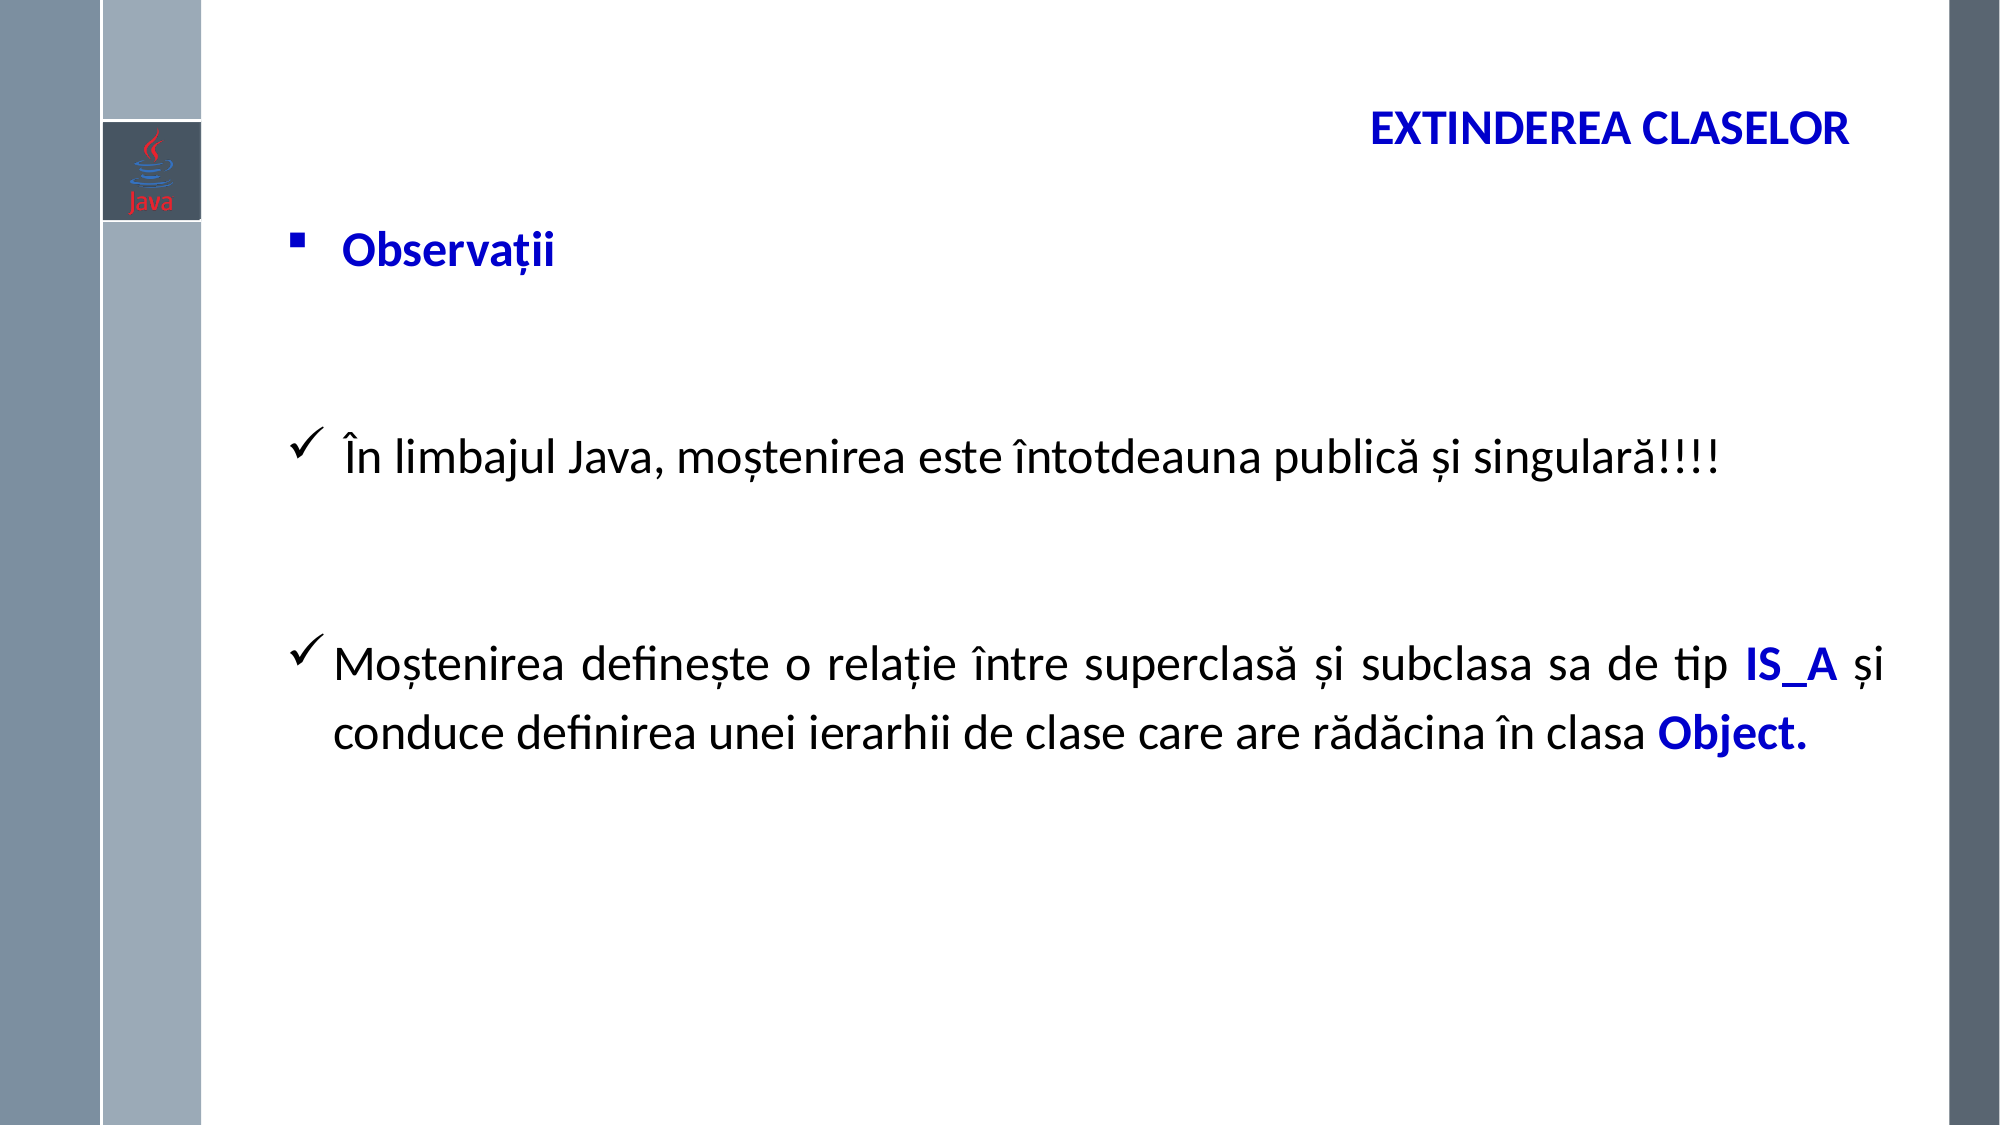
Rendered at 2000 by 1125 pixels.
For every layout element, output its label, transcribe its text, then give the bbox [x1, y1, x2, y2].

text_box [102, 122, 200, 221]
title EXTINDEREA CLASELOR [261, 29, 1867, 163]
list Observații În limbajul Java, moștenirea este întotdeauna publică și singulară!!!! Moștenirea definește o relație între superclasă și subclasa sa de tip IS_A și conduce definirea unei ierarhii de clase care are rădăcina în clasa Object. [261, 200, 1900, 1050]
